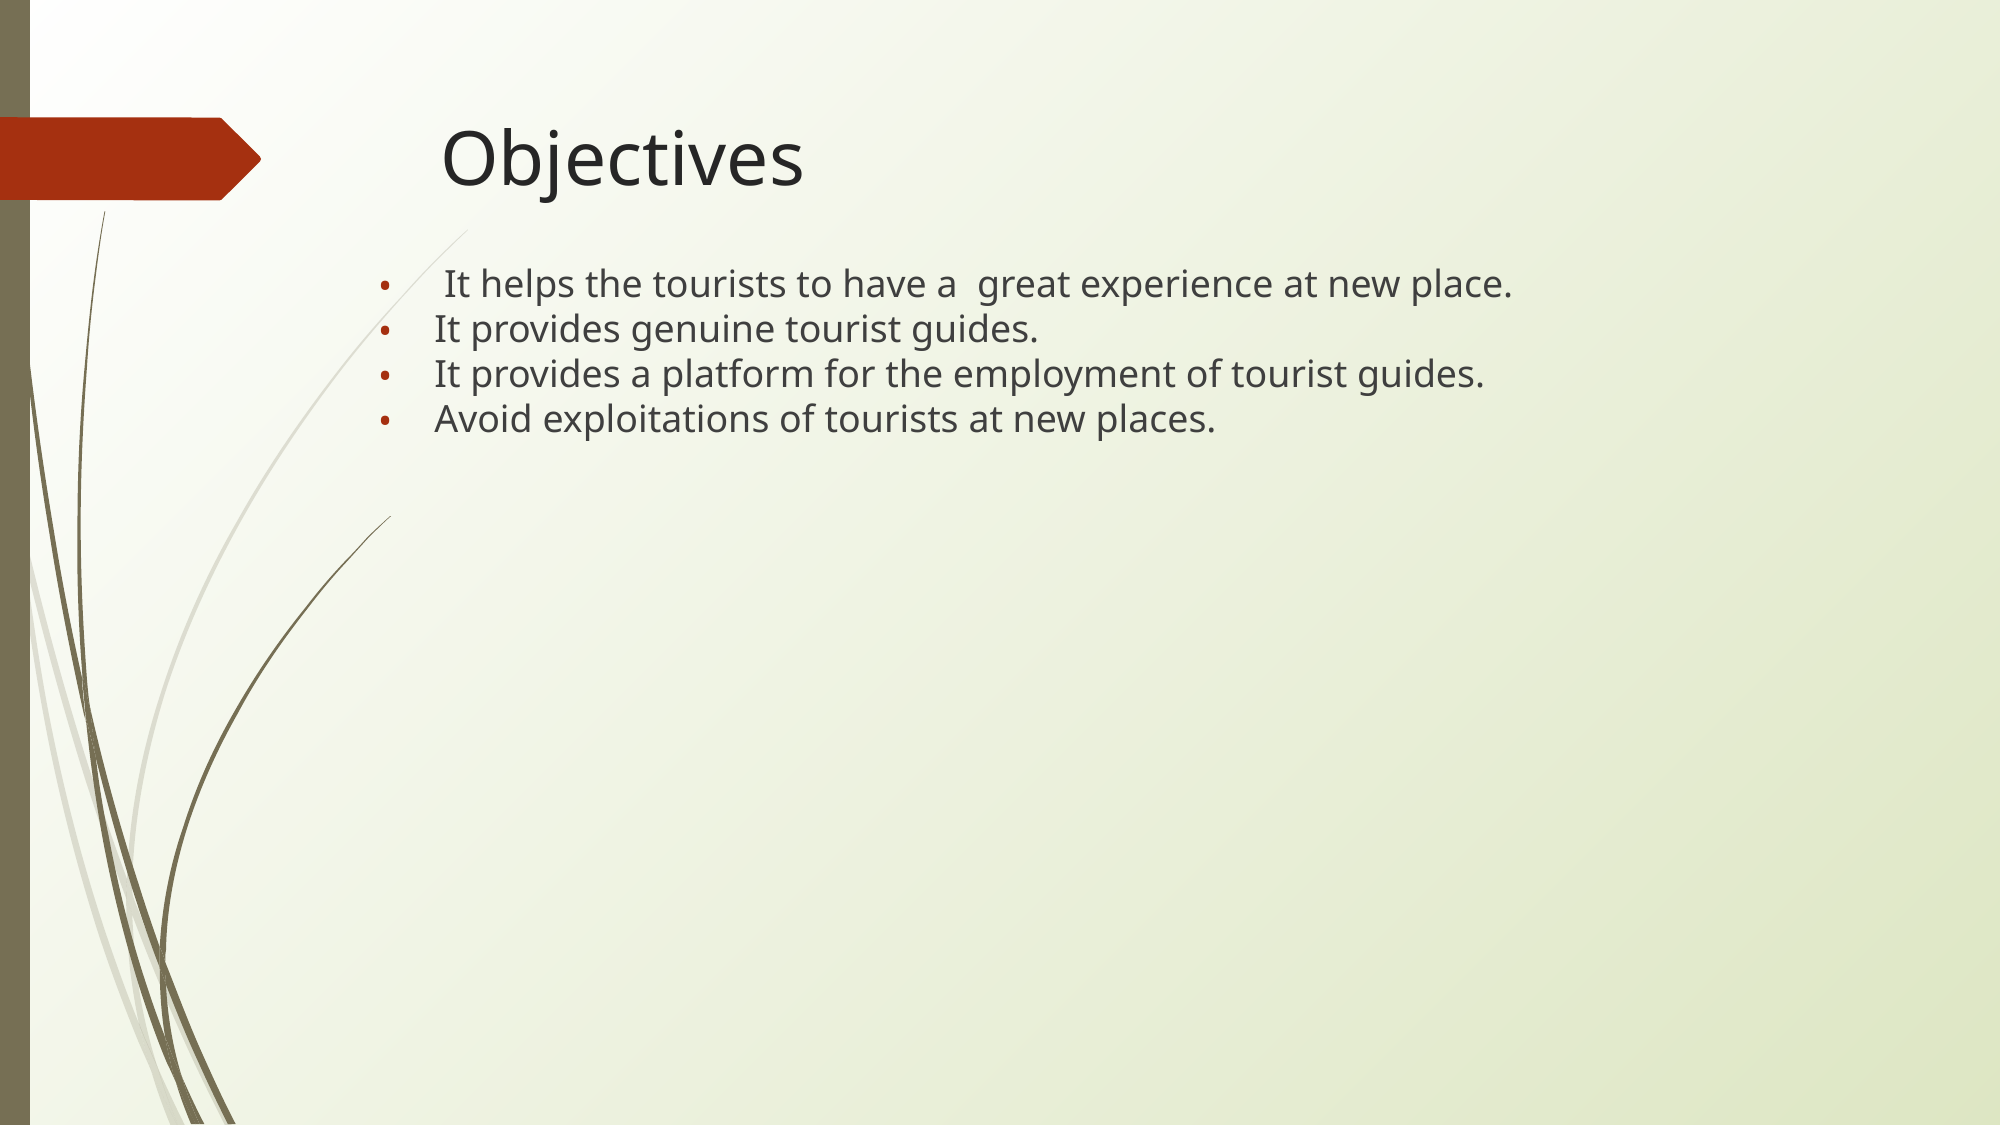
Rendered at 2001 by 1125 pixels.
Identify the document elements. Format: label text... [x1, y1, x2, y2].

list It helps the tourists to have a great experience at new place. It provides genuine tourist guides. It provides a platform for the employment of tourist guides. Avoid exploitations of tourists at new places. [344, 252, 1807, 873]
title Objectives [425, 102, 1888, 313]
